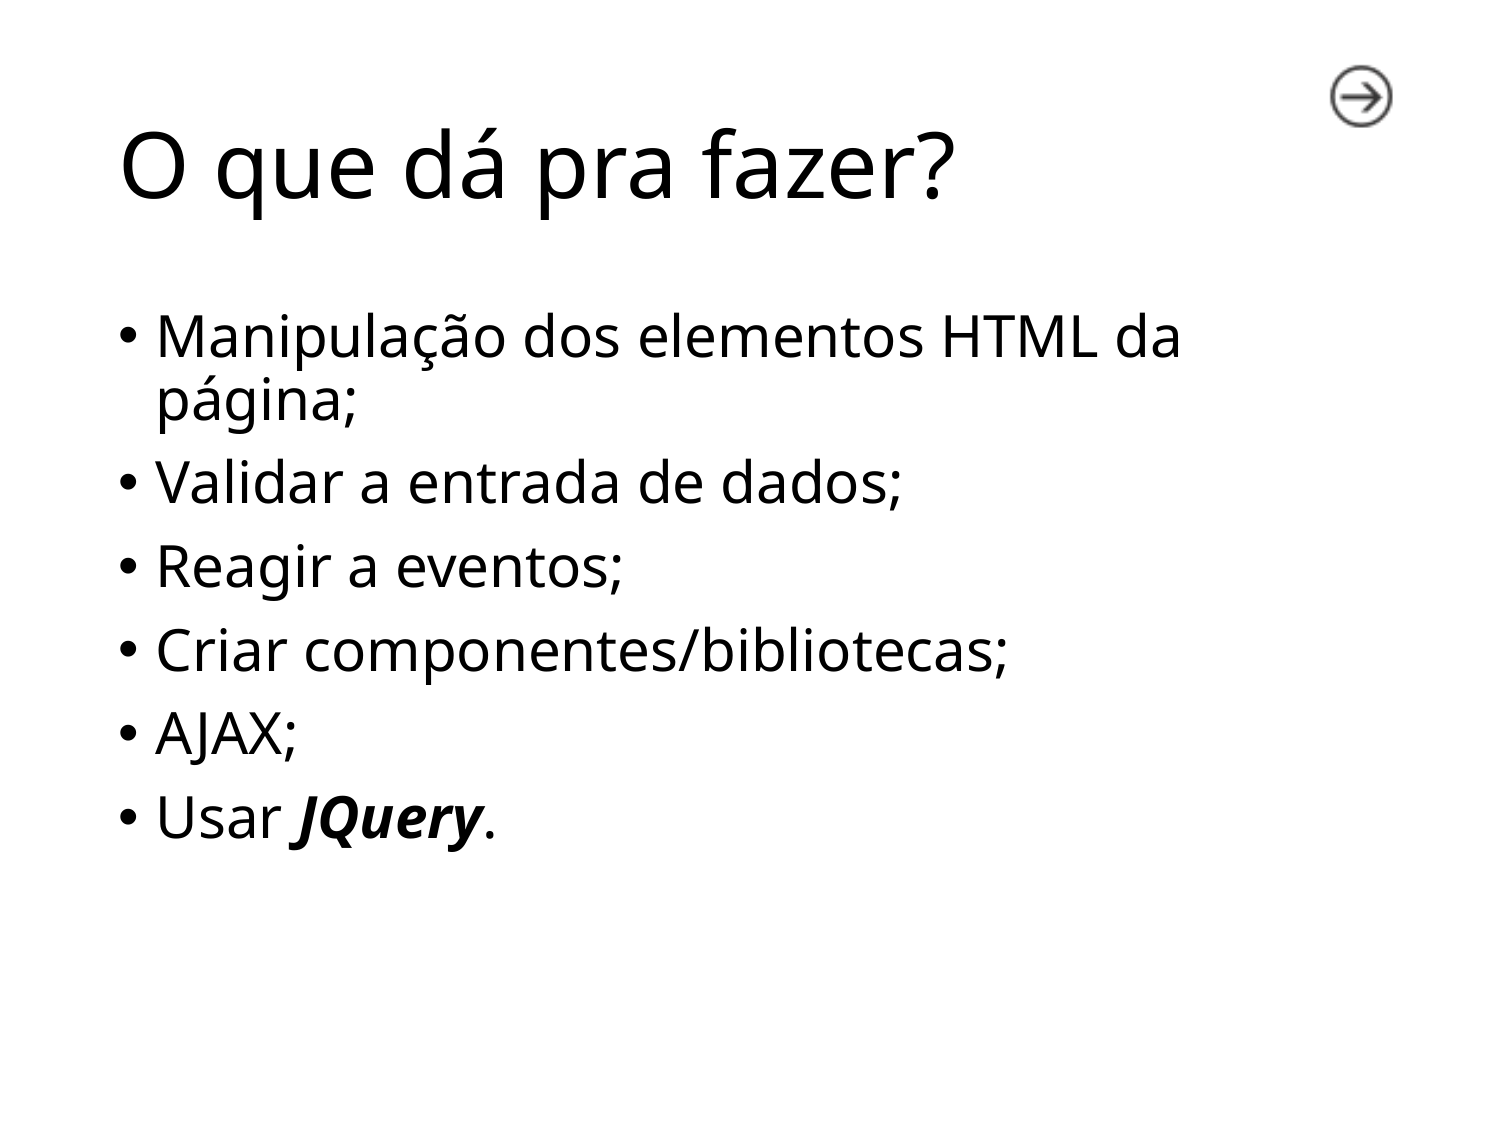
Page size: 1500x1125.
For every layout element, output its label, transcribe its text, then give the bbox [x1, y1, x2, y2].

title O que dá pra fazer? [103, 59, 1397, 278]
picture [1305, 40, 1419, 154]
list Manipulação dos elementos HTML da página; Validar a entrada de dados; Reagir a eventos; Criar componentes/bibliotecas; AJAX; Usar JQuery. [103, 299, 1397, 1014]
